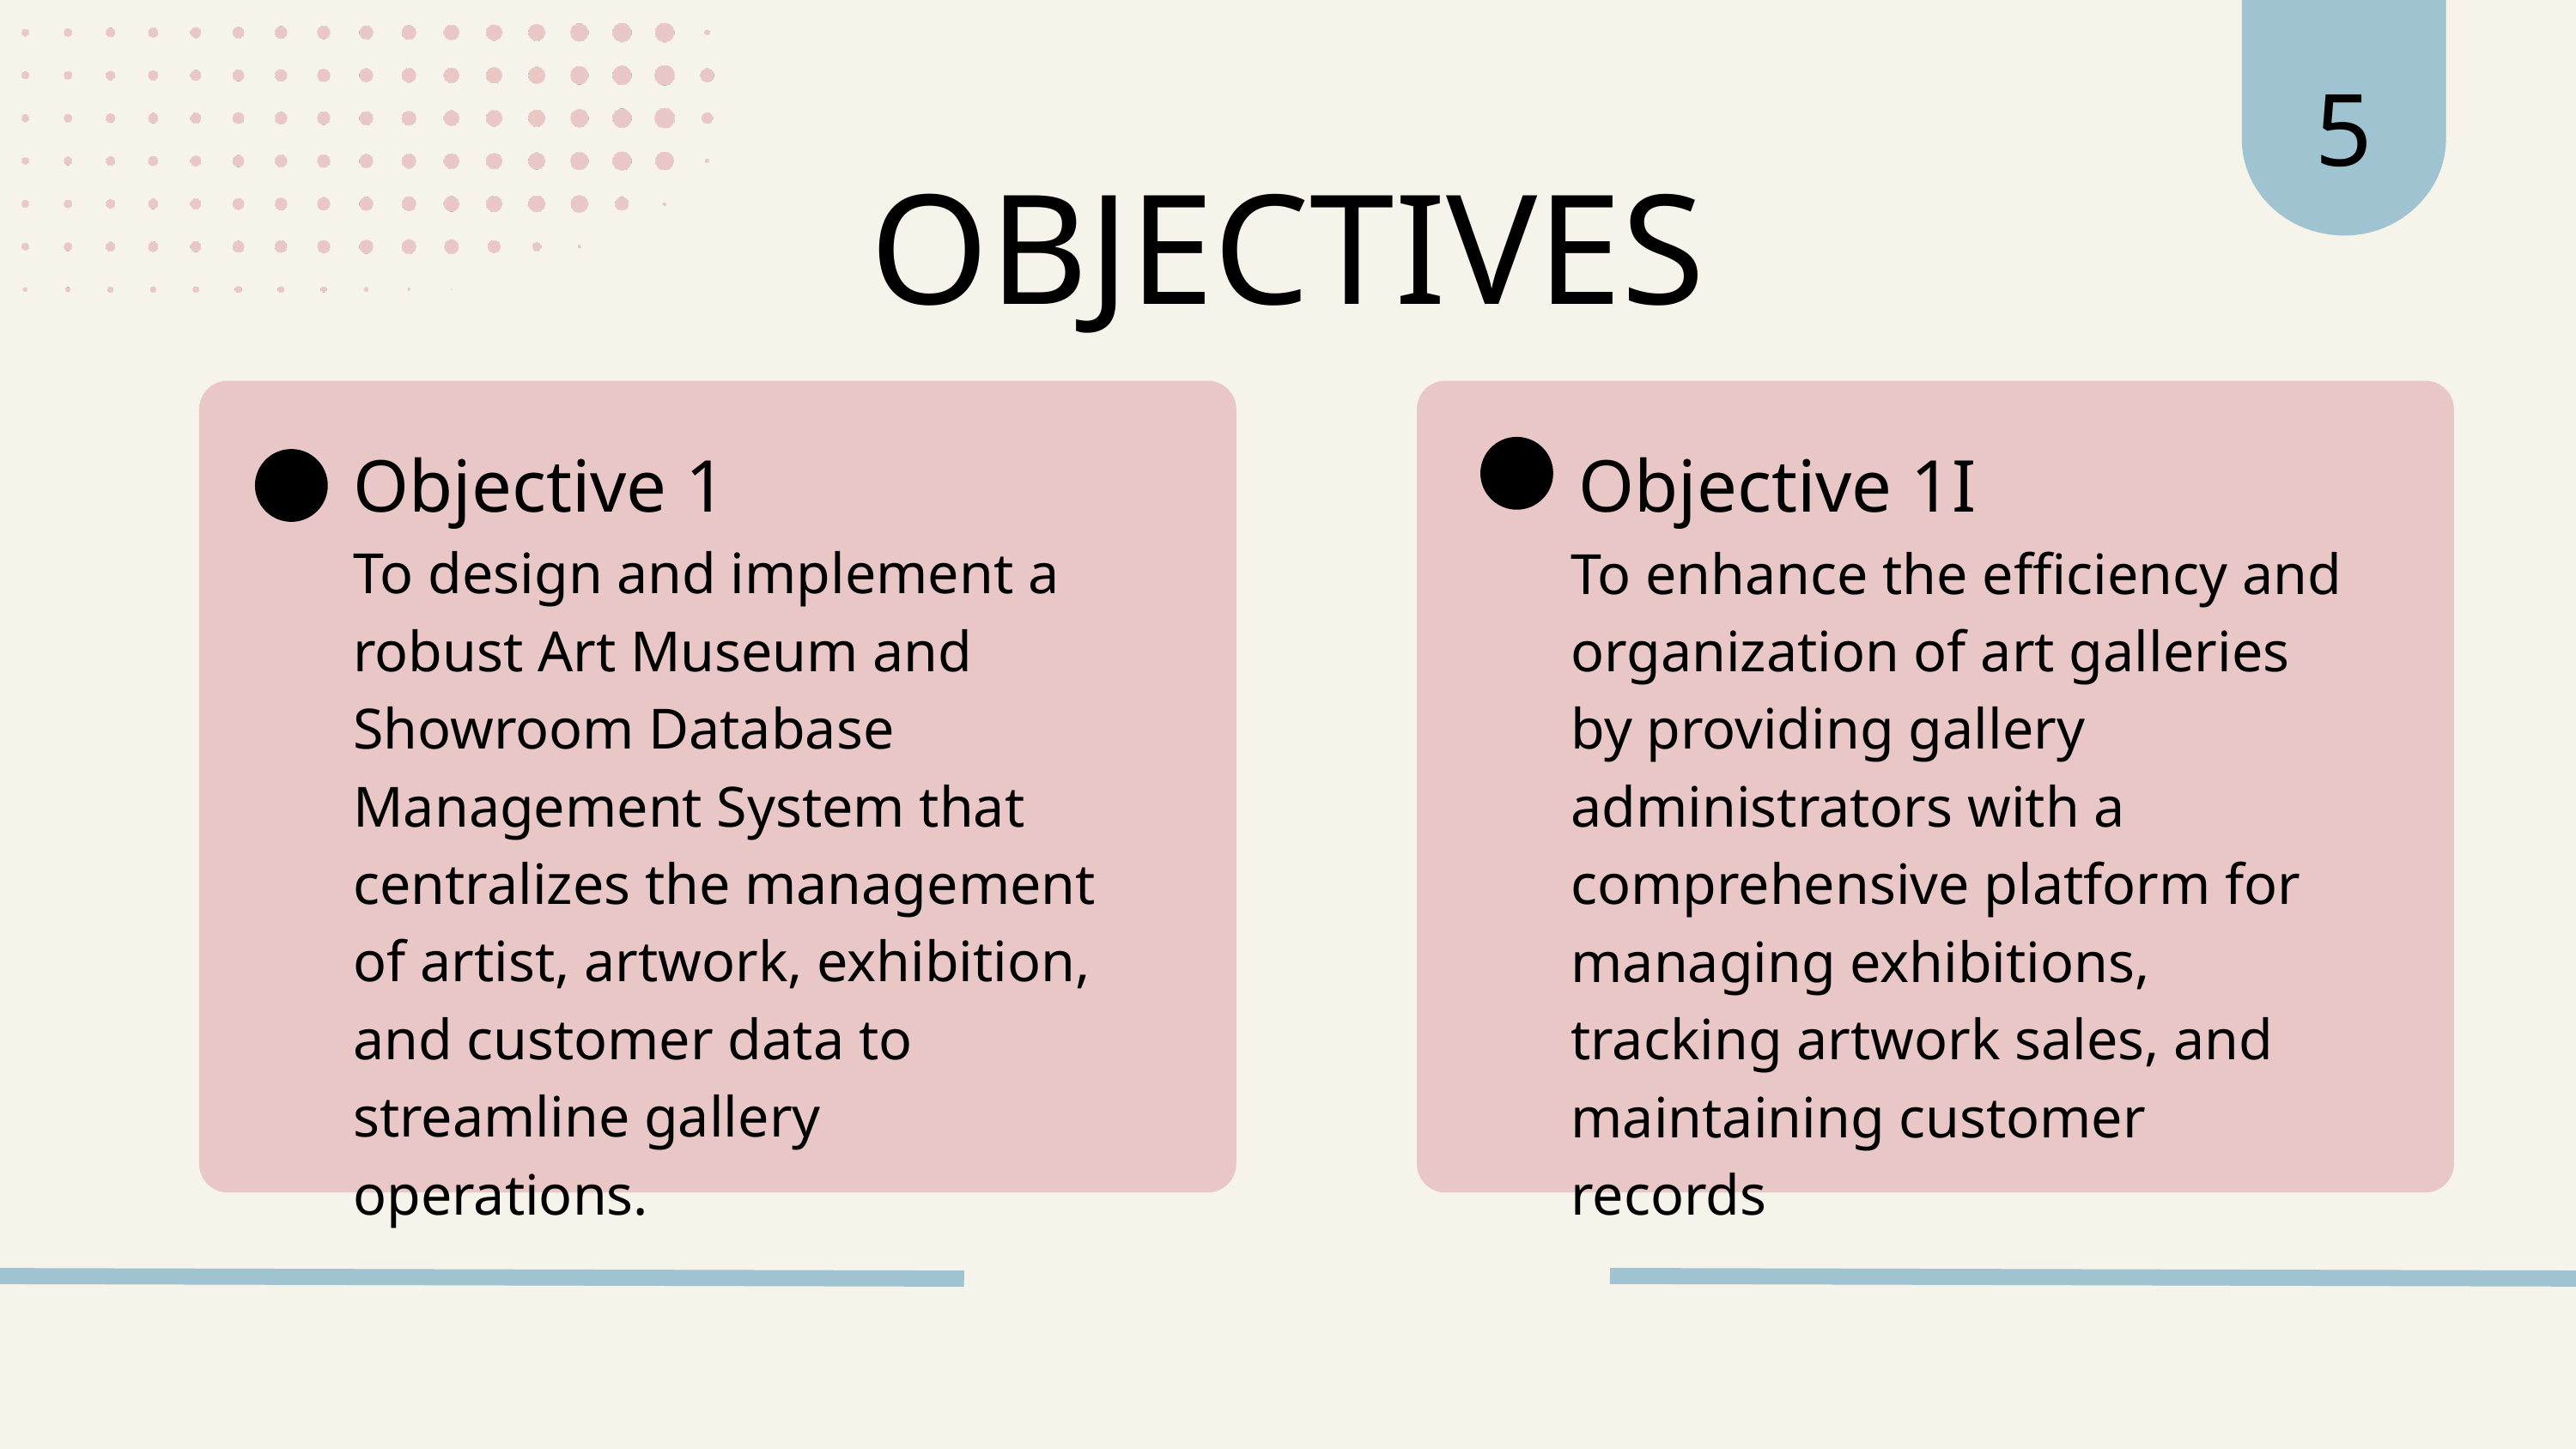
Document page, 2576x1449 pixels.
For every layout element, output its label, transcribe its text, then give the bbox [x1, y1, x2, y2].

text_box To enhance the efficiency and organization of art galleries by providing gallery administrators with a comprehensive platform for managing exhibitions, tracking artwork sales, and maintaining customer records [1571, 1201, 2346, 1227]
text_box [1416, 380, 2455, 1193]
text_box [198, 380, 1236, 1193]
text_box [1479, 436, 1554, 510]
text_box [0, 0, 714, 293]
text_box OBJECTIVES [144, 122, 2432, 336]
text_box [2233, 0, 2455, 236]
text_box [254, 448, 328, 523]
text_box To design and implement a robust Art Museum and Showroom Database Management System that centralizes the management of artist, artwork, exhibition, and customer data to streamline gallery operations. [353, 1201, 1128, 1304]
